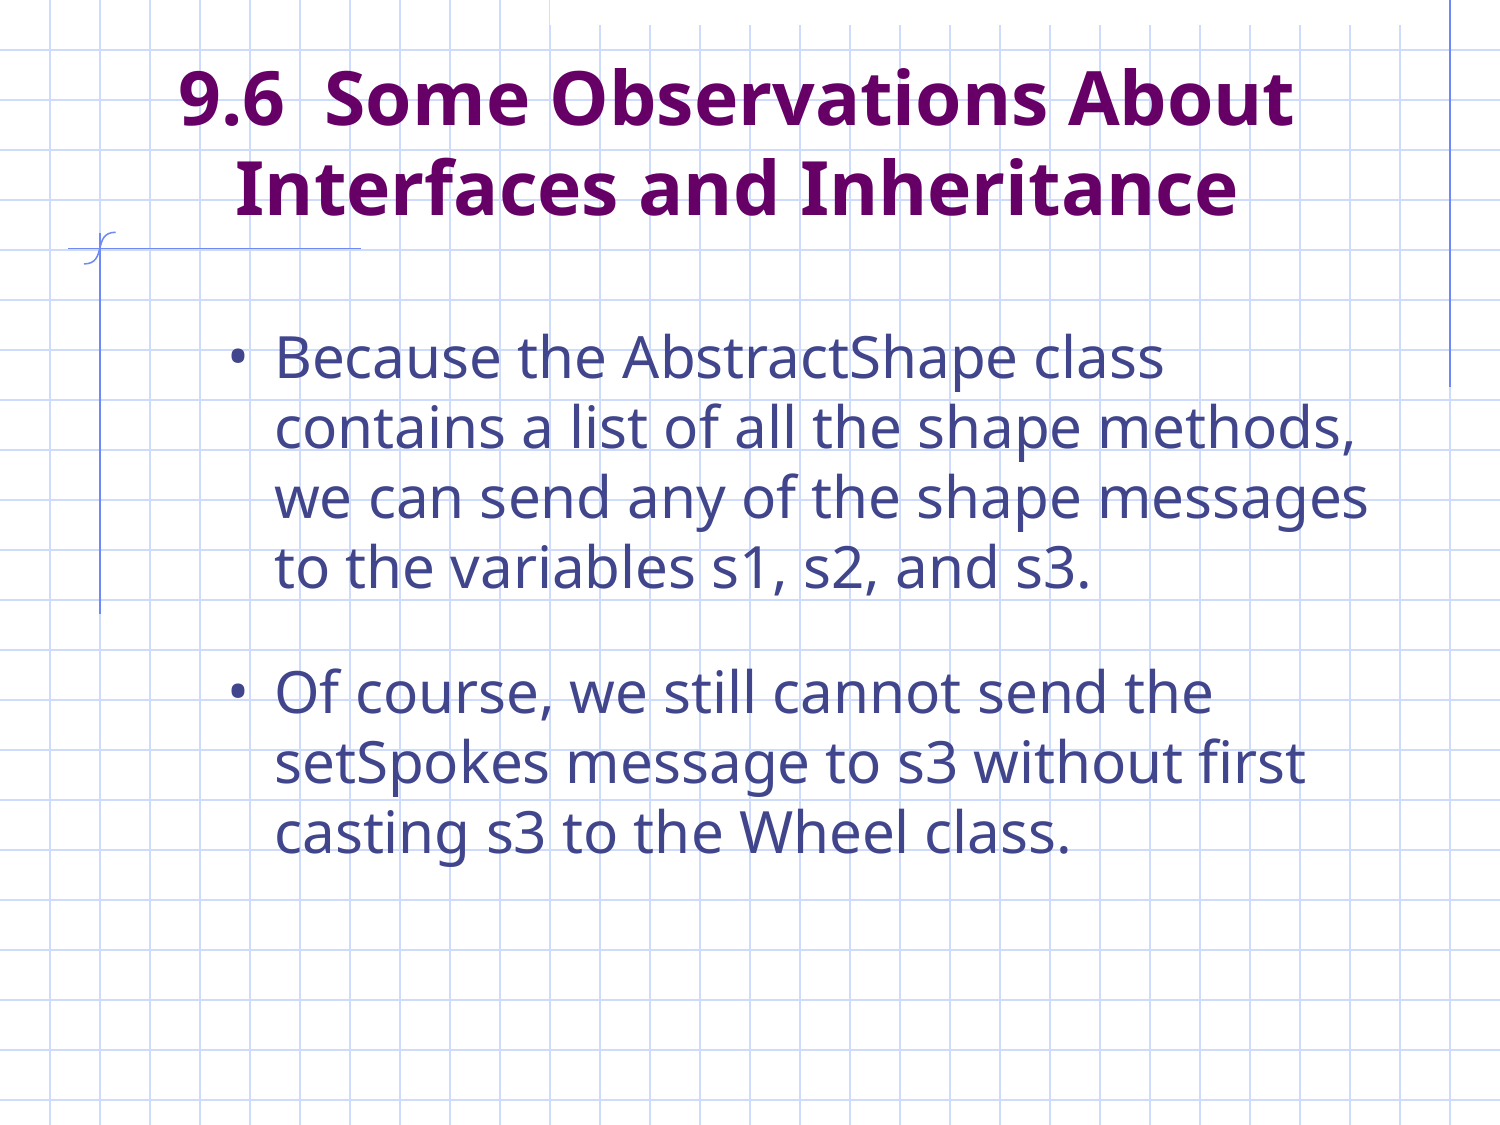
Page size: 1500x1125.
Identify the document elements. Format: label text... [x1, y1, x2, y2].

list Because the AbstractShape class contains a list of all the shape methods, we can send any of the shape messages to the variables s1, s2, and s3. Of course, we still cannot send the setSpokes message to s3 without first casting s3 to the Wheel class. [137, 312, 1413, 988]
title 9.6 Some Observations About Interfaces and Inheritance [99, 50, 1375, 238]
